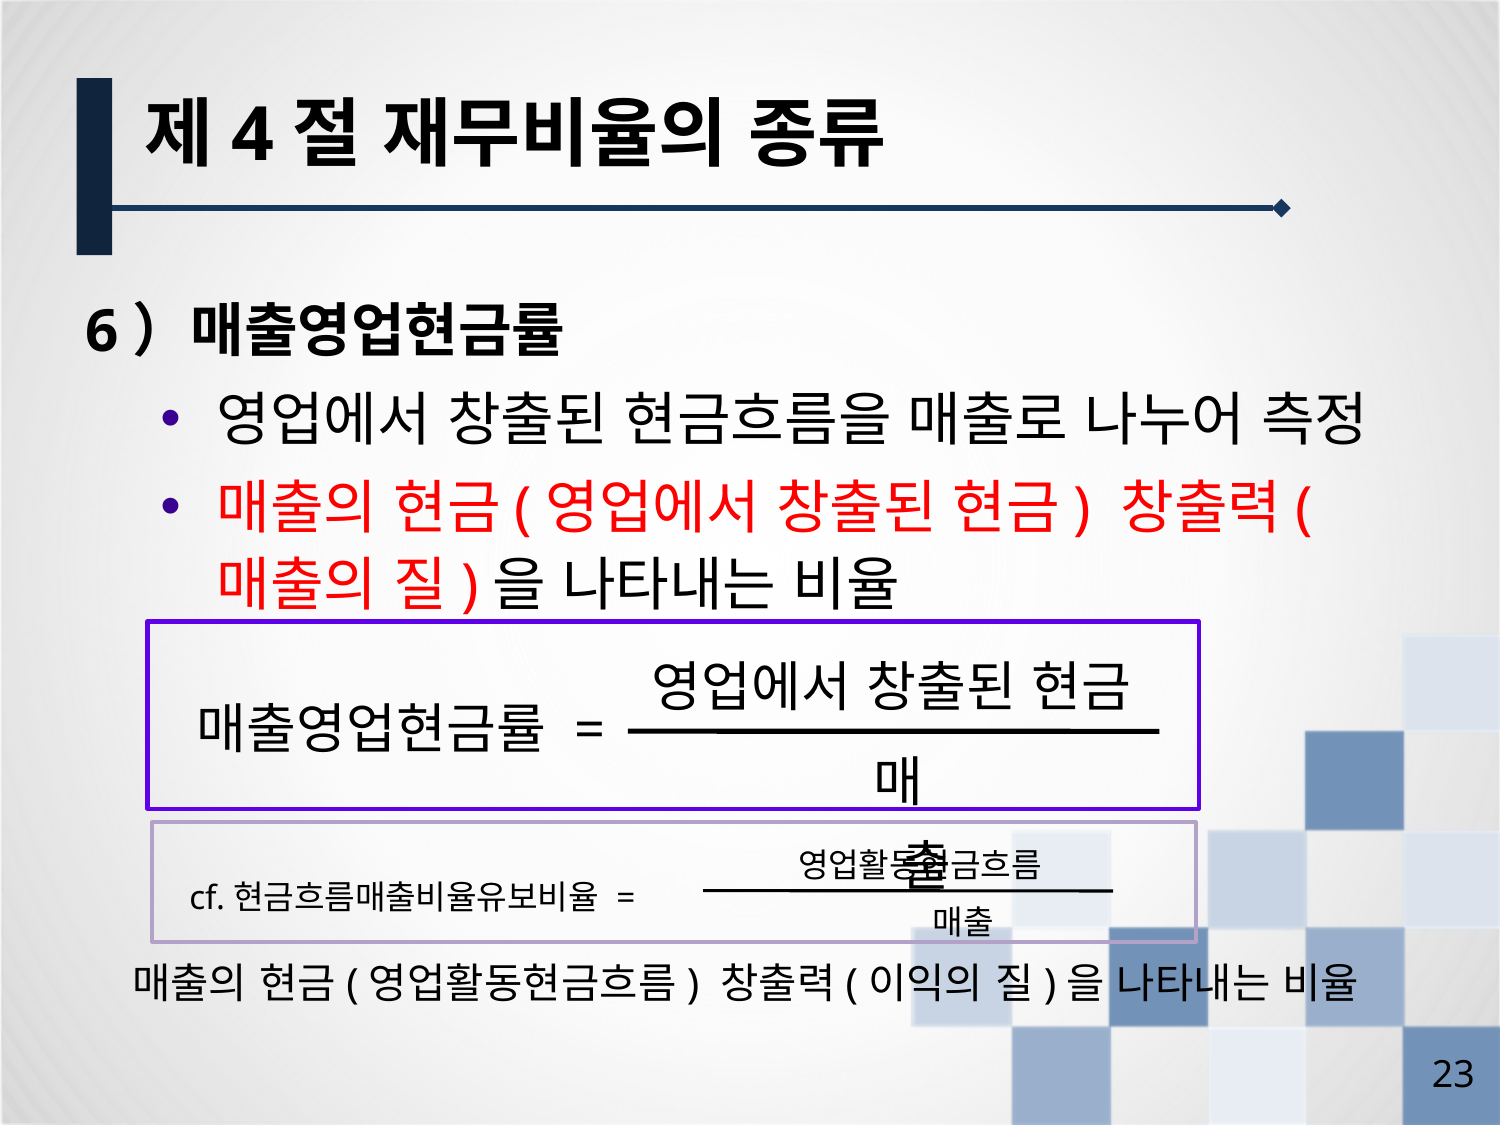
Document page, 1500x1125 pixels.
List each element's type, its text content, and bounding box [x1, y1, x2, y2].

text_box [75, 76, 114, 257]
text_box 6）매출영업현금률 영업에서 창출된 현금흐름을 매출로 나누어 측정 매출의 현금(영업에서 창출된 현금) 창출력(매출의 질)을 나타내는 비율 [70, 278, 1471, 820]
picture [0, 0, 1500, 1125]
slide_number 22 [1139, 1045, 1490, 1106]
text_box 매출의 현금(영업활동현금흐름) 창출력(이익의 질)을 나타내는 비율 [117, 949, 1453, 1033]
text_box 제4절 재무비율의 종류 [129, 78, 1235, 183]
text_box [147, 621, 1200, 809]
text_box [152, 822, 1360, 950]
